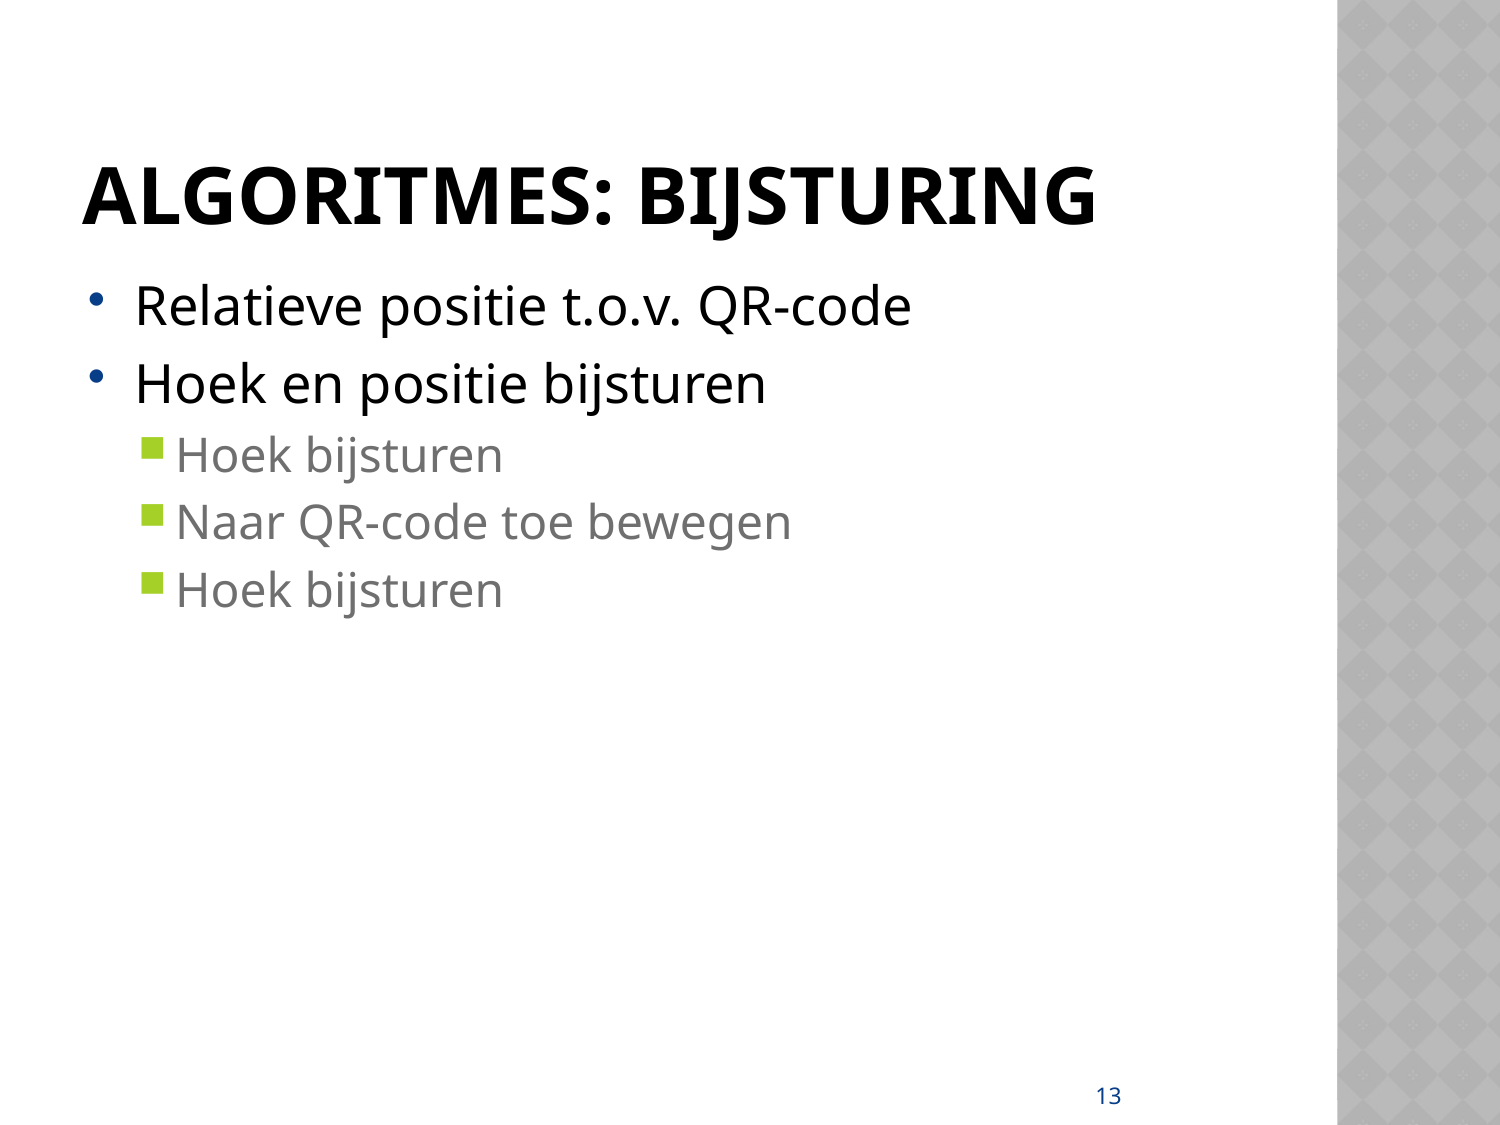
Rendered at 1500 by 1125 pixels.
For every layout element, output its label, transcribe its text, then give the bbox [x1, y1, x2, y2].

list Relatieve positie t.o.v. QR-code Hoek en positie bijsturen Hoek bijsturen Naar QR-code toe bewegen Hoek bijsturen [75, 264, 1263, 1059]
slide_number 13 [1025, 1075, 1122, 1113]
title Algoritmes: Bijsturing [75, 52, 1263, 240]
